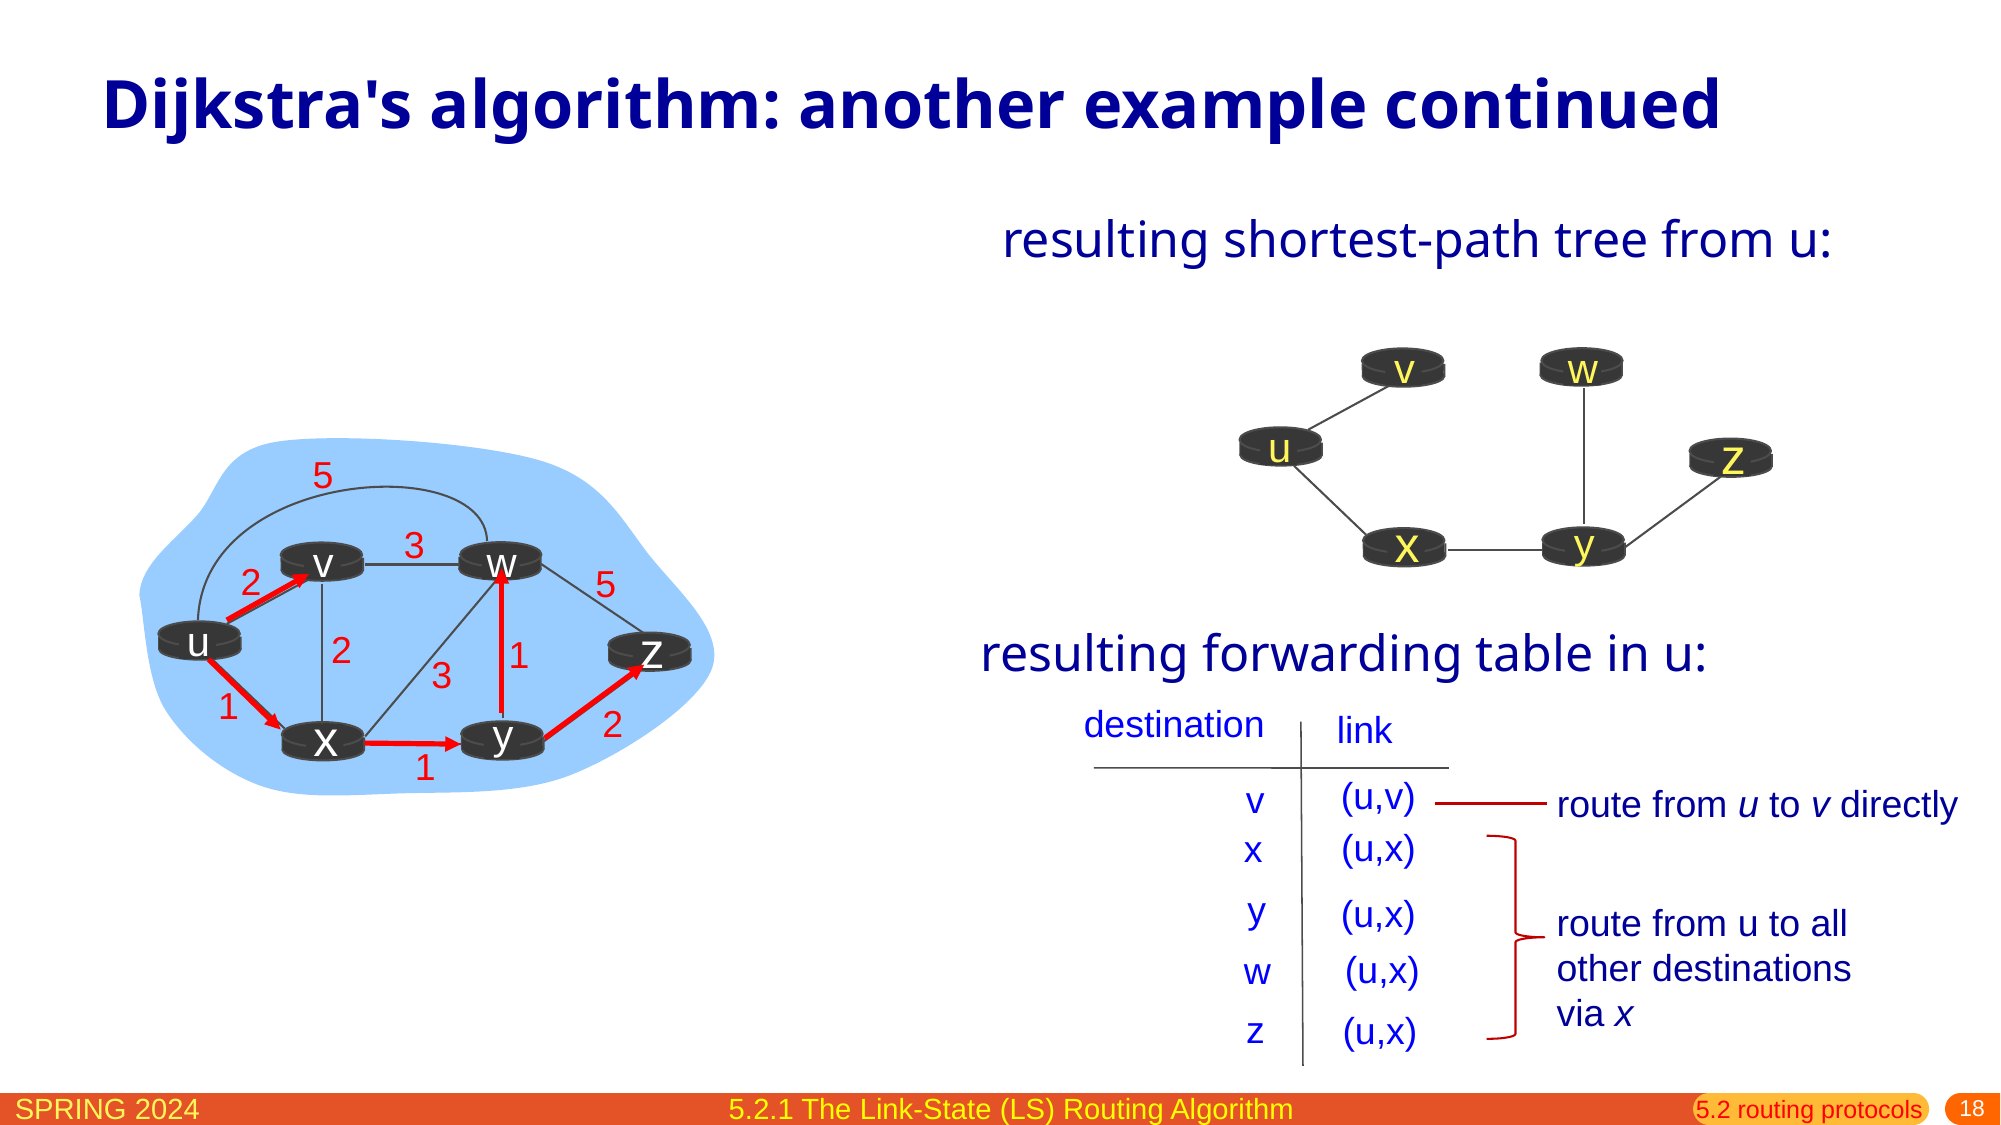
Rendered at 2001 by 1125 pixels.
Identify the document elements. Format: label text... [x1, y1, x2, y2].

text_box 5.2.1 The Link-State (LS) Routing Algorithm [713, 1083, 1310, 1125]
text_box resulting forwarding table in u: [965, 613, 1724, 689]
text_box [1068, 692, 1450, 1067]
text_box 1a [365, 745, 460, 751]
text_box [1435, 772, 1977, 834]
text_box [226, 573, 310, 621]
title Dijkstra's algorithm: another example continued [86, 42, 1914, 161]
text_box resulting shortest-path tree from u: [987, 200, 1849, 275]
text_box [1486, 835, 1877, 1043]
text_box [1239, 333, 1773, 581]
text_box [544, 664, 645, 739]
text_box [208, 659, 281, 730]
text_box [139, 432, 726, 800]
text_box 5.2 routing protocols [1681, 1086, 1957, 1125]
